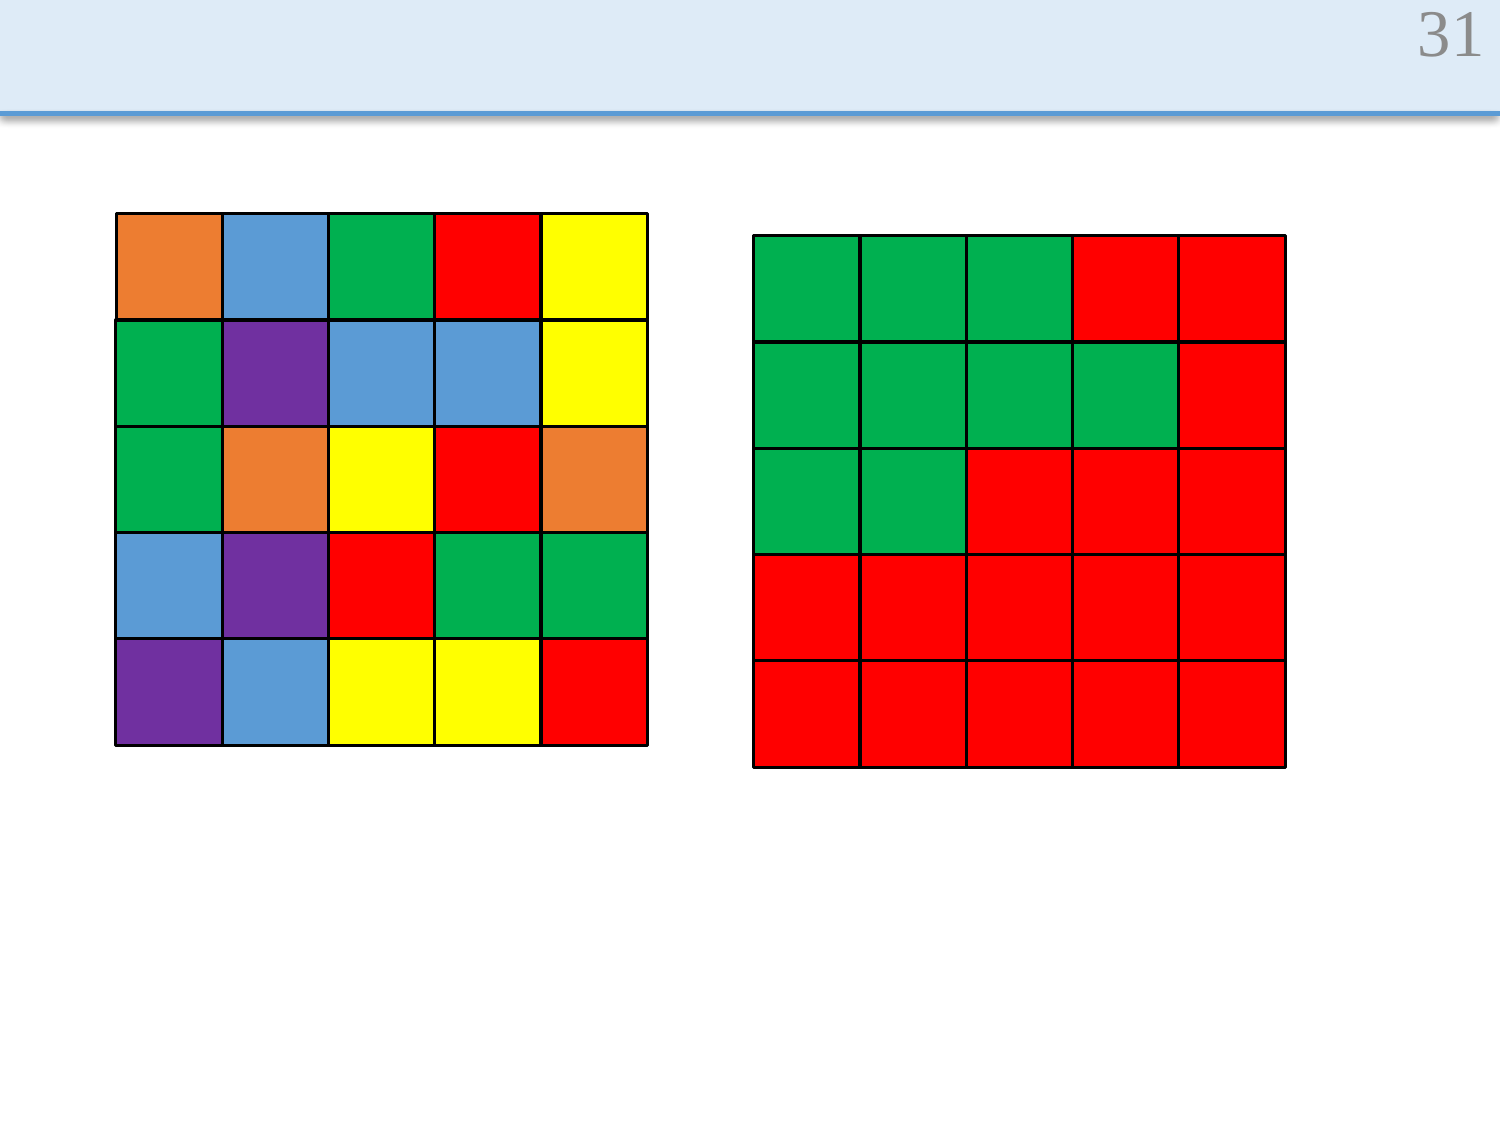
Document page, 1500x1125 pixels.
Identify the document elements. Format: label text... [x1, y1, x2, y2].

text_box [752, 659, 858, 769]
text_box [858, 447, 965, 553]
text_box [1074, 447, 1180, 553]
text_box [858, 659, 965, 769]
text_box [1180, 447, 1287, 553]
text_box [1074, 340, 1180, 447]
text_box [115, 213, 648, 746]
text_box [1180, 340, 1287, 447]
text_box [965, 447, 1074, 553]
text_box [965, 340, 1074, 447]
text_box [858, 234, 965, 340]
text_box [752, 447, 858, 553]
text_box [1074, 659, 1180, 769]
text_box [965, 234, 1074, 340]
text_box [858, 340, 965, 447]
text_box [752, 234, 858, 340]
text_box [965, 553, 1074, 659]
text_box [1074, 234, 1180, 340]
text_box [752, 340, 858, 447]
slide_number 31 [1162, 0, 1500, 60]
text_box [858, 553, 965, 659]
text_box [1180, 234, 1287, 340]
text_box [1074, 553, 1180, 659]
text_box [1180, 553, 1287, 659]
text_box [752, 553, 858, 659]
text_box [965, 659, 1074, 769]
text_box [1180, 659, 1287, 769]
